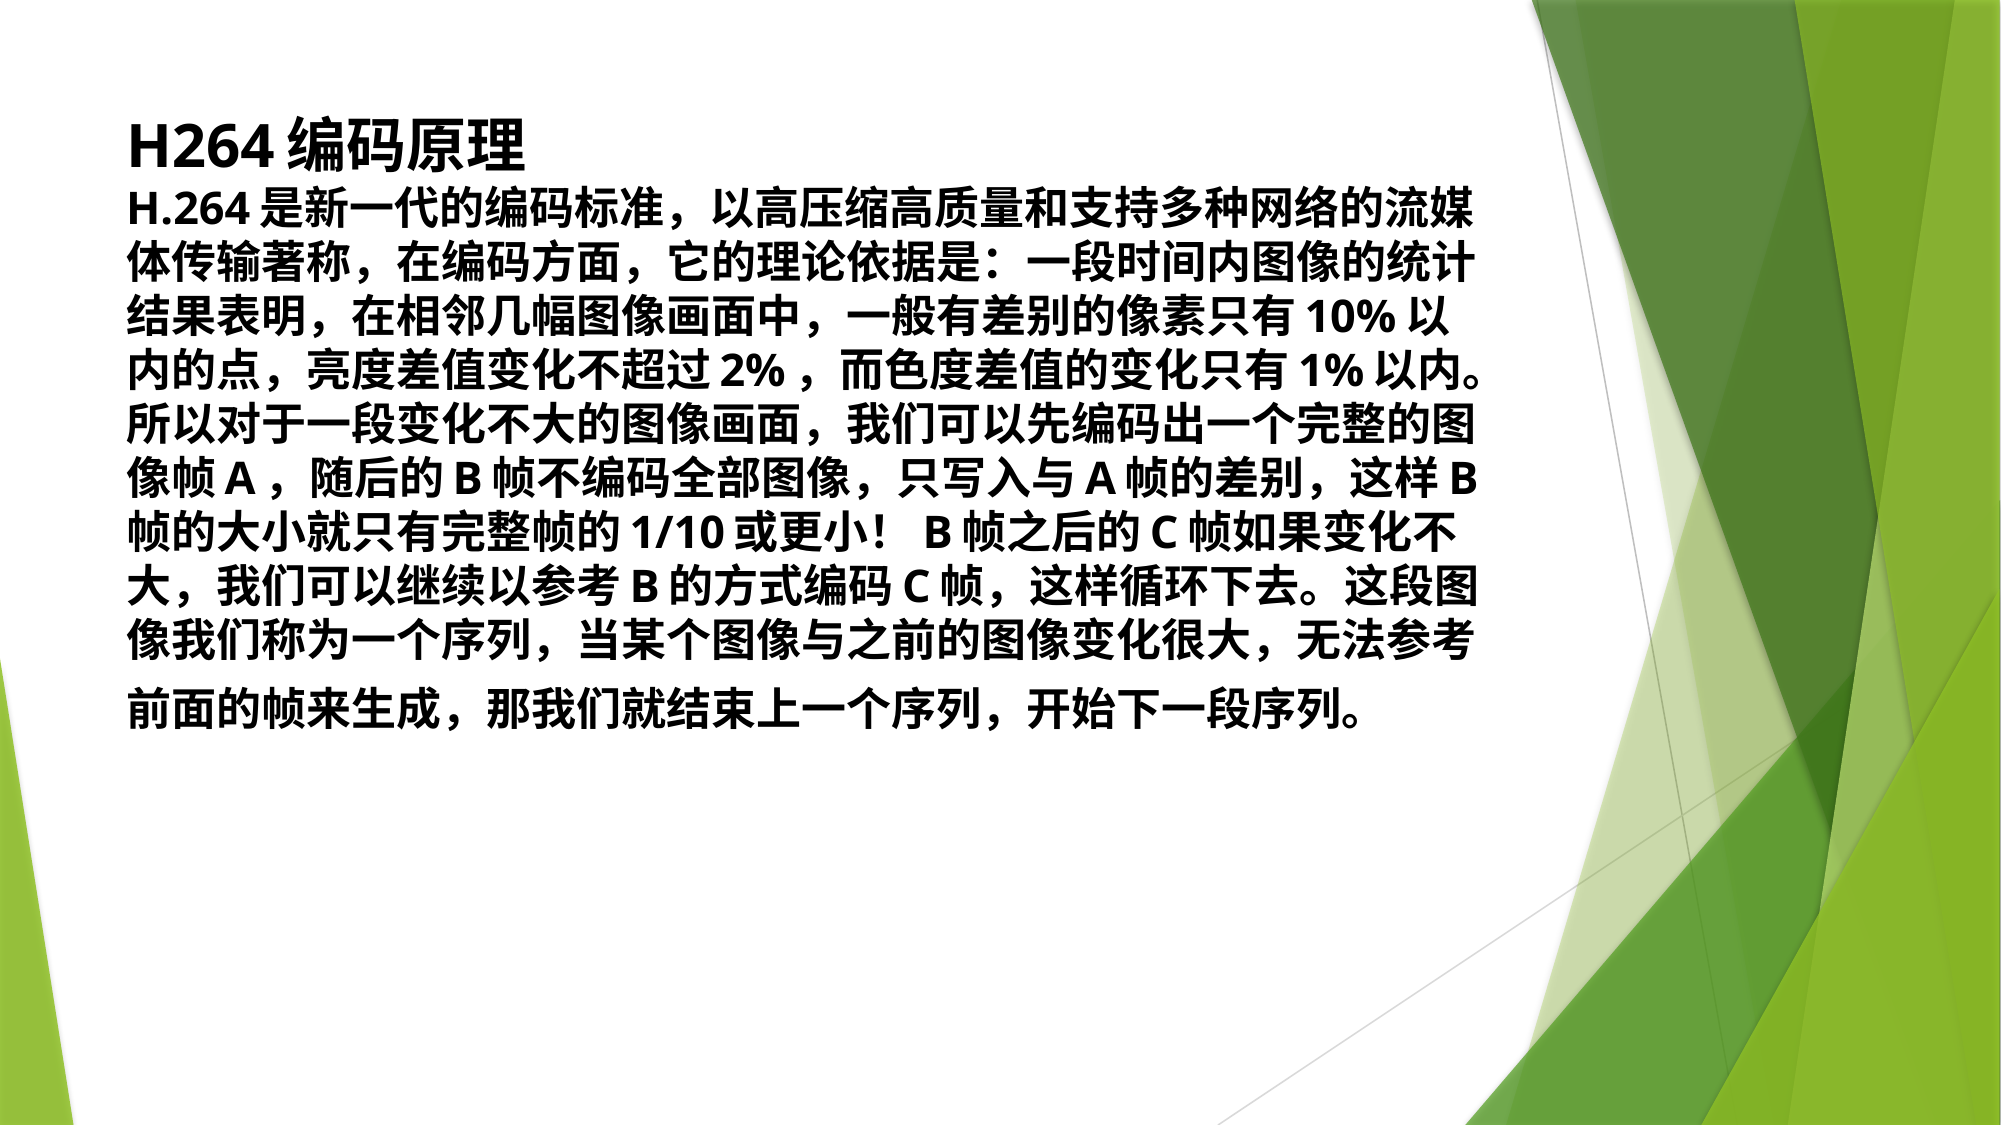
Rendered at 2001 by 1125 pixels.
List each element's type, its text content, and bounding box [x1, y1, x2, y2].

title H264编码原理 H.264是新一代的编码标准，以高压缩高质量和支持多种网络的流媒体传输著称，在编码方面，它的理论依据是：一段时间内图像的统计结果表明，在相邻几幅图像画面中，一般有差别的像素只有10%以内的点，亮度差值变化不超过2%，而色度差值的变化只有1%以内。所以对于一段变化不大的图像画面，我们可以先编码出一个完整的图像帧A，随后的B帧不编码全部图像，只写入与A帧的差别，这样B帧的大小就只有完整帧的1/10或更小！B帧之后的C帧如果变化不大，我们可以继续以参考B的方式编码C帧，这样循环下去。这段图像我们称为一个序列，当某个图像与之前的图像变化很大，无法参考前面的帧来生成，那我们就结束上一个序列，开始下一段序列。 [111, 99, 1503, 878]
